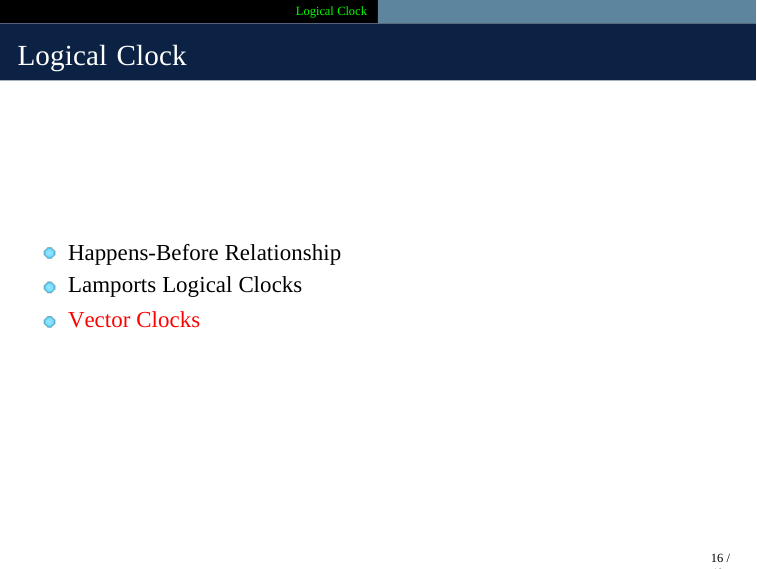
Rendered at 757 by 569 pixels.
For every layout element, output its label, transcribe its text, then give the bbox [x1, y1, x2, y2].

text_box Logical Clock [293, 3, 369, 20]
text_box Happens-Before Relationship Lamports Logical Clocks Vector Clocks [66, 240, 344, 337]
text_box Logical Clock [15, 39, 195, 74]
text_box [0, 0, 756, 567]
text_box 16 / 40 [708, 550, 746, 568]
